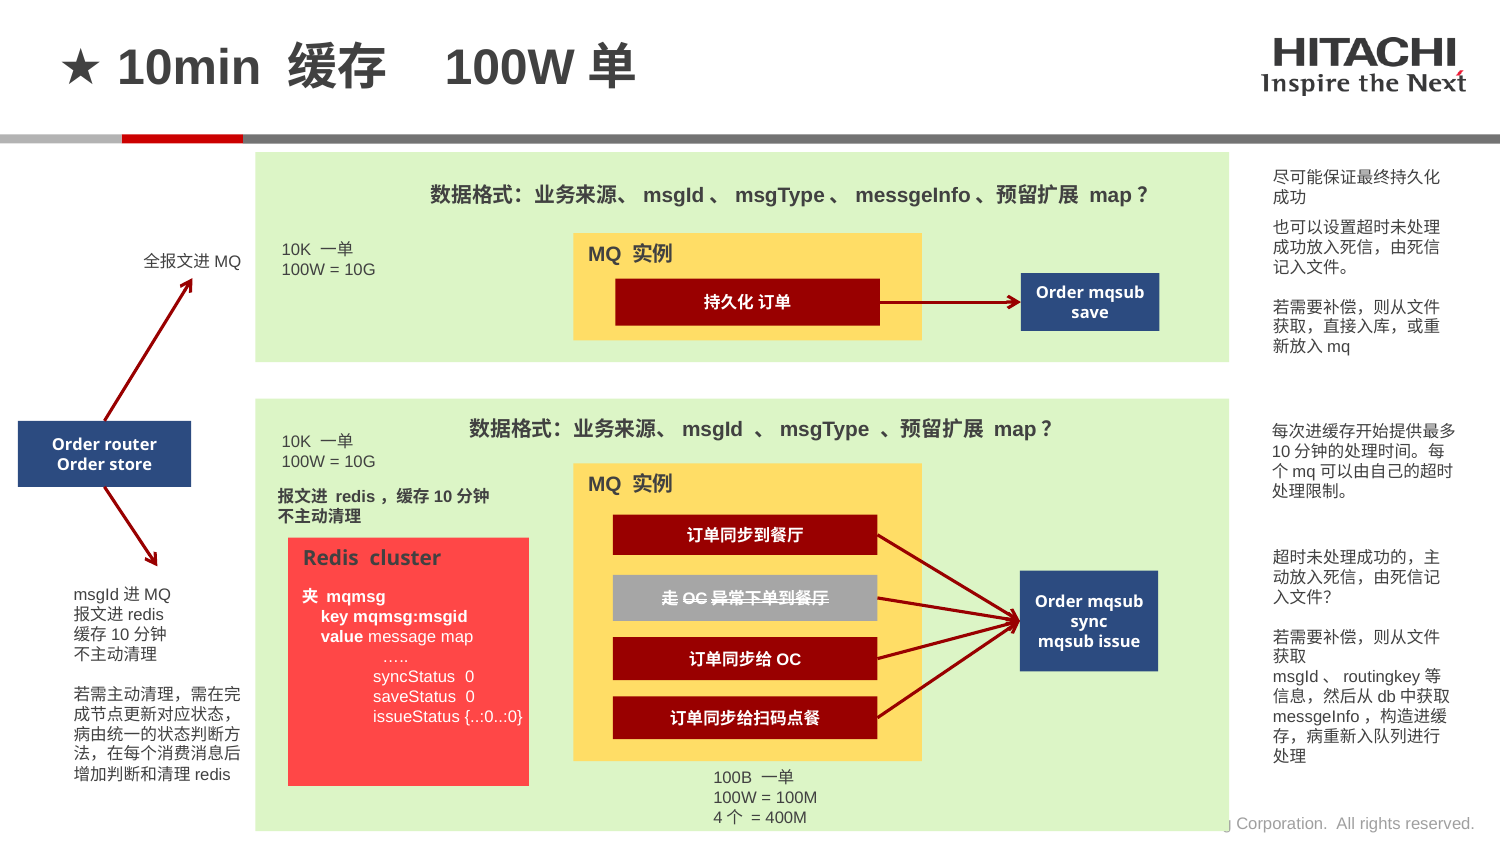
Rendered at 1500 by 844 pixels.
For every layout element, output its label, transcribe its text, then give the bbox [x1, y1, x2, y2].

text_box msgId进MQ 报文进redis 缓存10分钟 不主动清理 若需主动清理，需在完成节点更新对应状态，病由统一的状态判断方法，在每个消费消息后增加判断和清理redis [58, 566, 256, 801]
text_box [104, 486, 158, 576]
text_box 10K 一单 100W = 10G [266, 231, 391, 286]
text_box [104, 278, 193, 422]
text_box Order mqsub sync mqsub issue [1026, 568, 1160, 673]
text_box 也可以设置超时未处理成功放入死信，由死信记入文件。 若需要补偿，则从文件获取，直接入库，或重新放入mq [1258, 209, 1466, 364]
text_box 每次进缓存开始提供最多10分钟的处理时间。每个mq可以由自己的超时处理限制。 [1257, 413, 1472, 509]
text_box 数据格式：业务来源、msgId 、msgType 、预留扩展 map？ [454, 407, 1077, 448]
text_box MQ 实例 [573, 233, 922, 341]
text_box 100B 一单 100W = 100M 4个 = 400M [698, 759, 833, 835]
text_box 订单同步给扫码点餐 [611, 694, 879, 741]
text_box Order mqsub save [1019, 271, 1161, 333]
text_box [255, 152, 1230, 363]
text_box Redis cluster [286, 536, 531, 788]
text_box 夹 mqmsg key mqmsg:msgid value message map ….. syncStatus 0 saveStatus 0 issueStatus {..:0..:0} [287, 578, 538, 754]
text_box 超时未处理成功的，主动放入死信，由死信记入文件？ 若需要补偿，则从文件获取msgId、routingkey等信息，然后从db中获取messgeInfo，构造进缓存，病重新入队列进行处理 [1258, 539, 1466, 774]
text_box 全报文进MQ [128, 243, 257, 279]
text_box 报文进 redis，缓存10分钟 不主动清理 [263, 478, 505, 534]
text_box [877, 534, 1021, 597]
title ★ 10min 缓存 100W单 [43, 8, 1200, 129]
text_box 订单同步给OC [611, 635, 872, 682]
text_box 10K 一单 100W = 10G [266, 423, 391, 479]
text_box 走OC异常下单到餐厅 [611, 573, 872, 623]
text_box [877, 620, 1021, 719]
text_box 尽可能保证最终持久化成功 [1258, 159, 1466, 209]
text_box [877, 597, 1021, 619]
text_box MQ 实例 [573, 463, 922, 762]
text_box [255, 398, 1230, 832]
text_box 持久化 订单 [613, 276, 882, 328]
text_box 数据格式：业务来源、msgId、msgType、messgeInfo、预留扩展 map？ [415, 174, 1173, 215]
text_box 订单同步到餐厅 [611, 513, 879, 557]
text_box Order router Order store [16, 419, 193, 489]
picture [1261, 37, 1466, 96]
